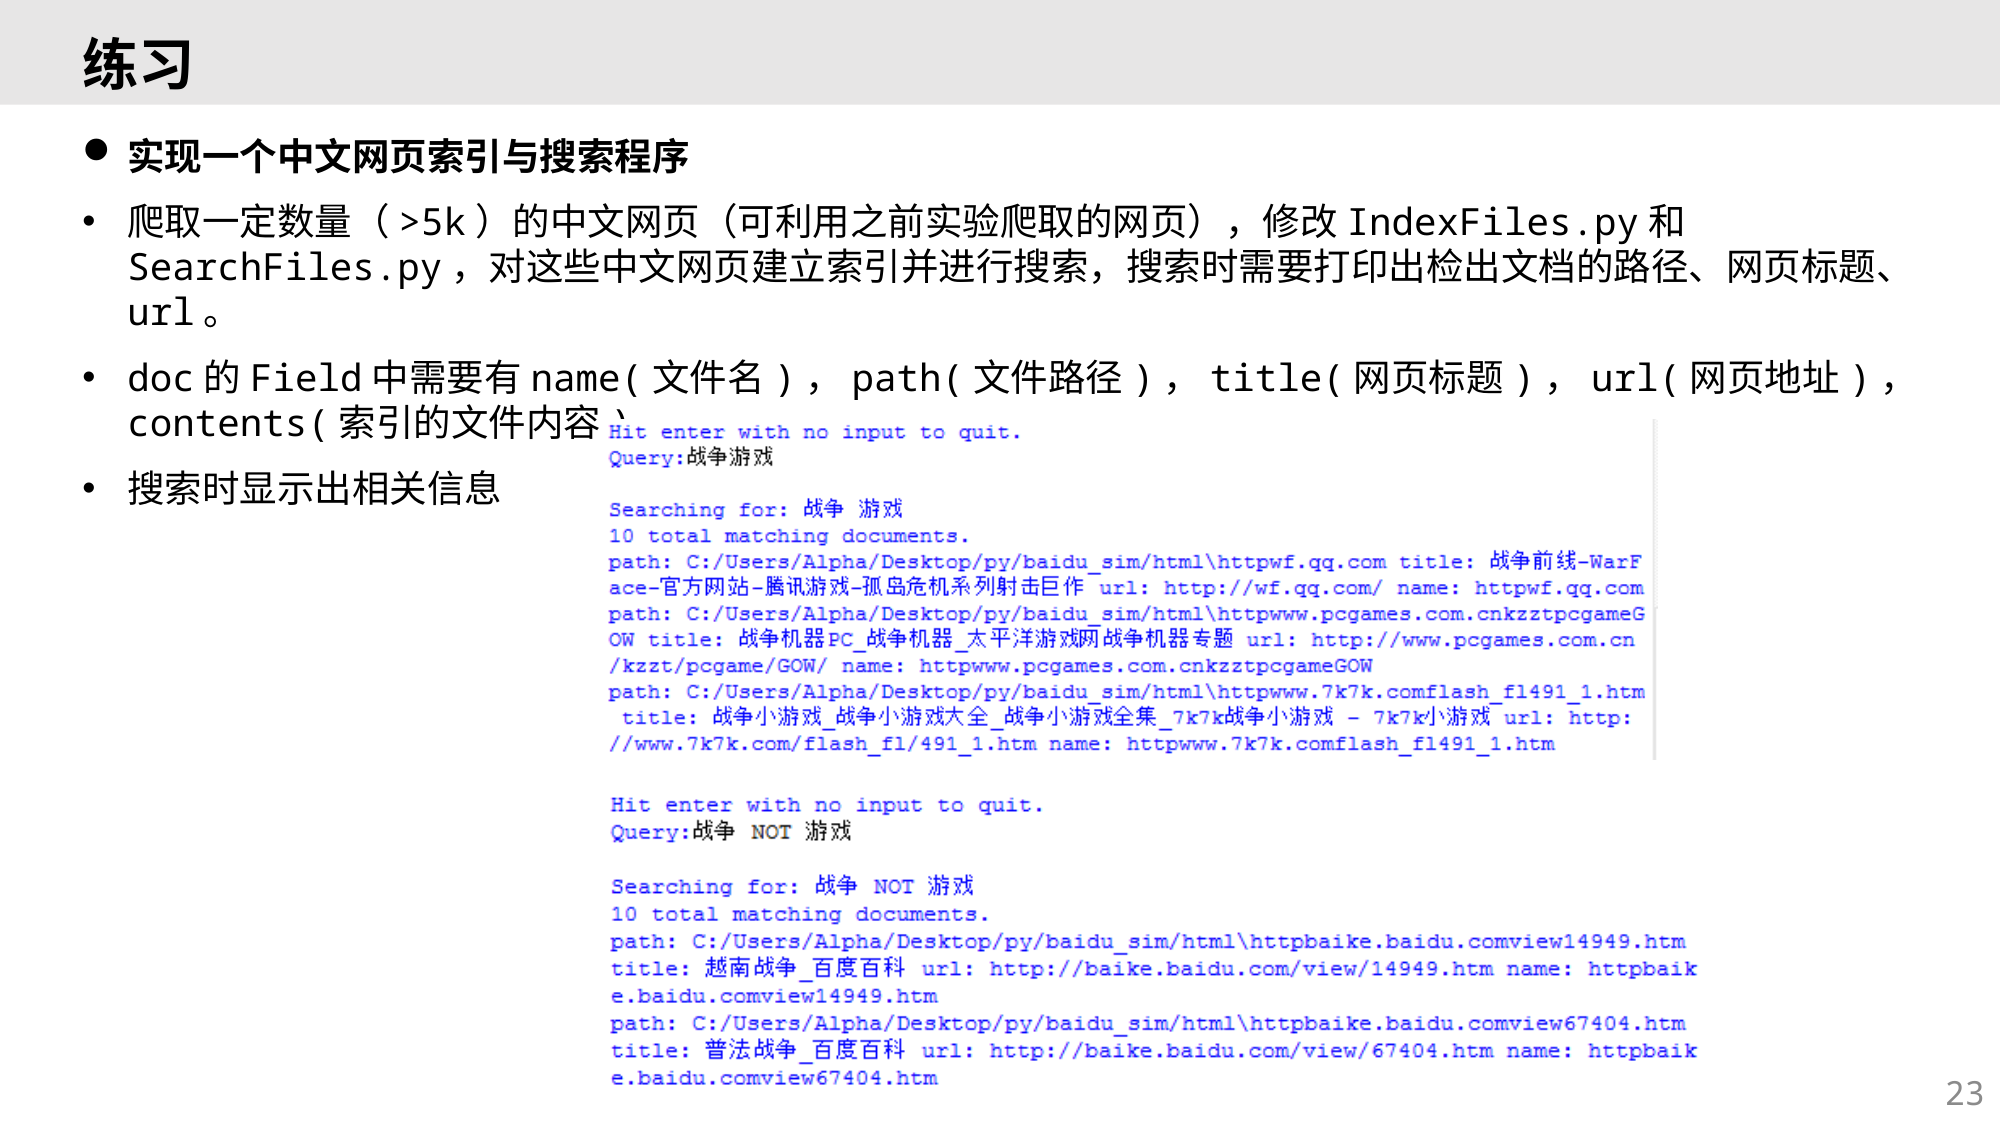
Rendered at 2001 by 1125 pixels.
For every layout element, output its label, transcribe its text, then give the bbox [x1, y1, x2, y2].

picture [604, 793, 1704, 1090]
title 练习 [67, 16, 1945, 119]
picture [604, 419, 1658, 760]
list 实现一个中文网页索引与搜索程序 爬取一定数量（>5k）的中文网页（可利用之前实验爬取的网页），修改IndexFiles.py和SearchFiles.py，对这些中文网页建立索引并进行搜索，搜索时需要打印出检出文档的路径、网页标题、url。 doc的Field中需要有name(文件名)，path(文件路径)，title(网页标题)，url(网页地址)，contents(索引的文件内容) 搜索时显示出相关信息 [67, 125, 1945, 1103]
slide_number 23 [1550, 1065, 2000, 1125]
